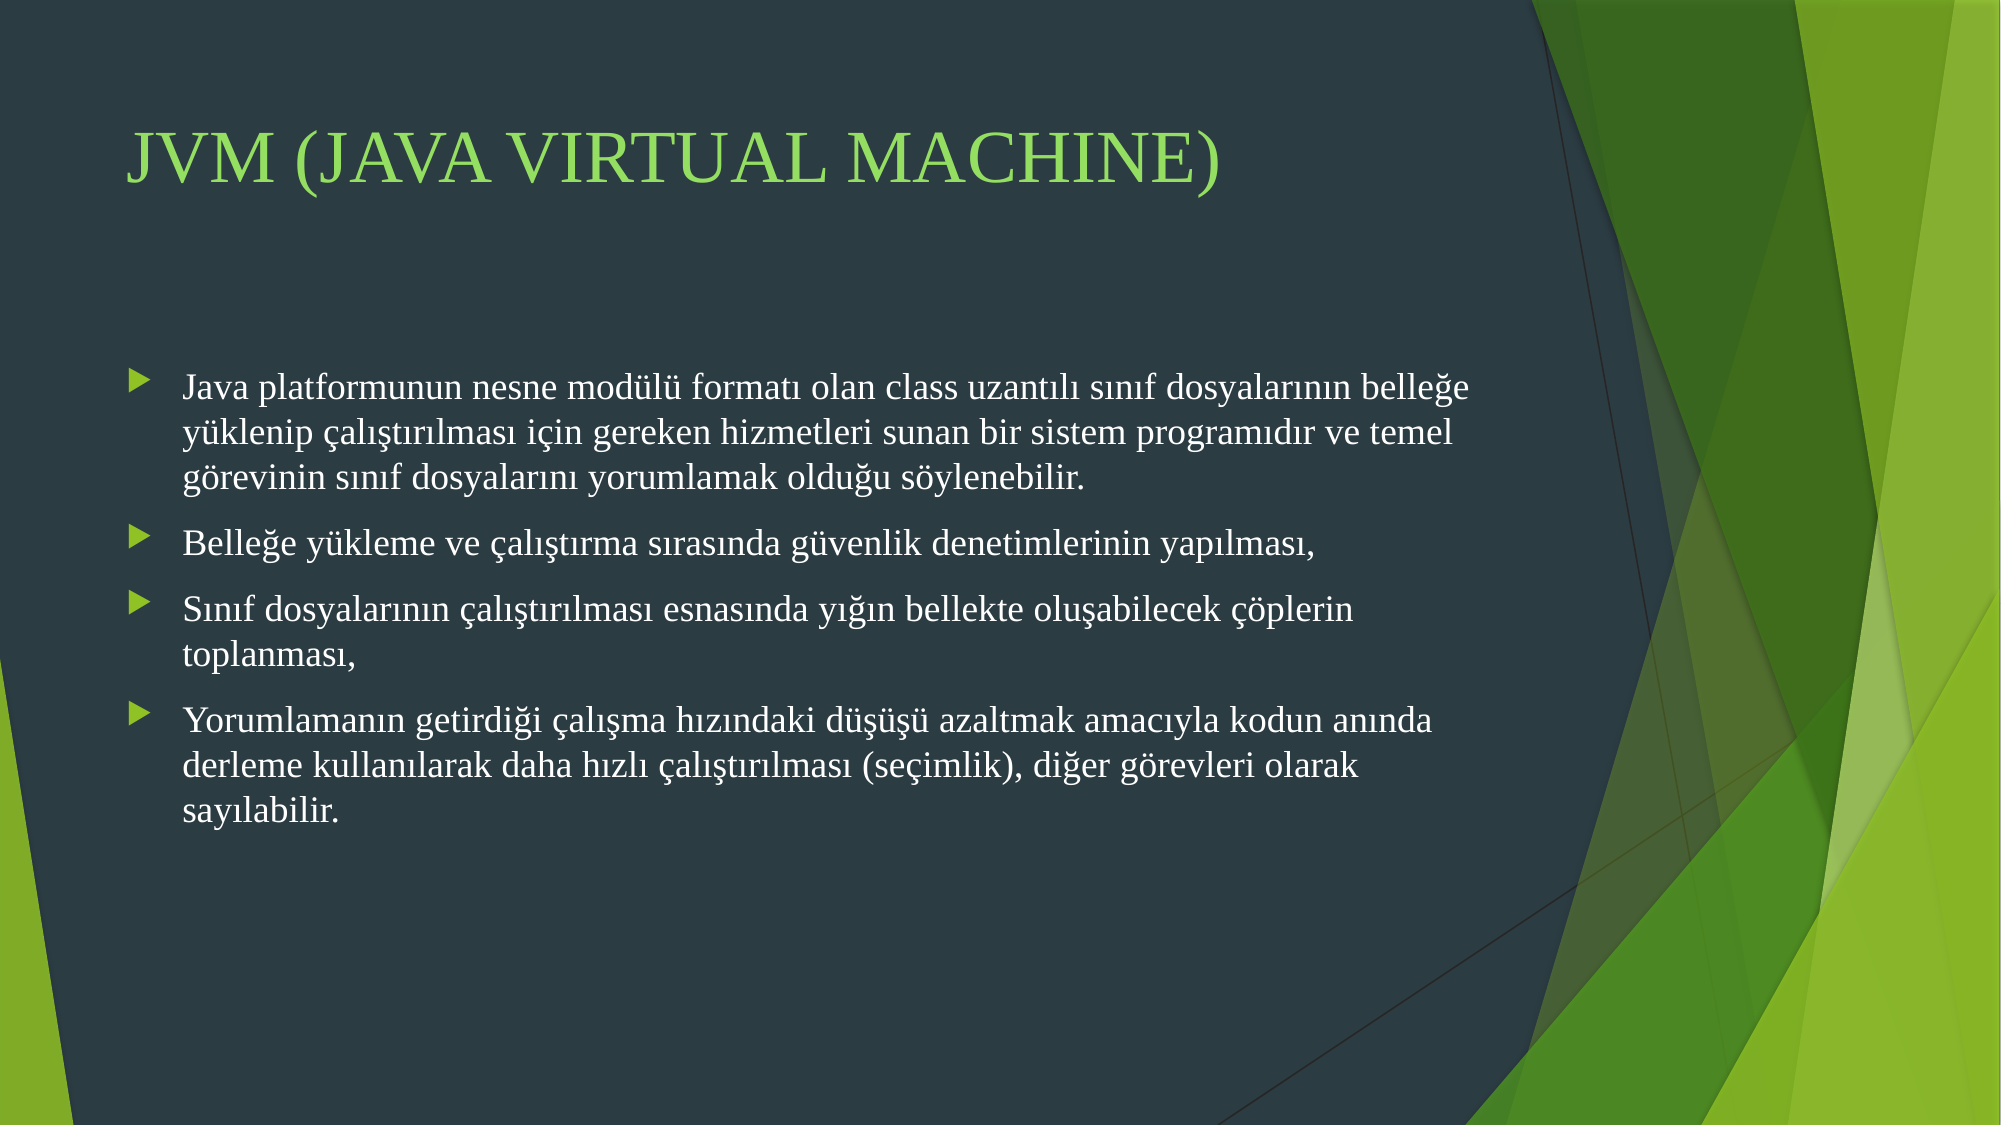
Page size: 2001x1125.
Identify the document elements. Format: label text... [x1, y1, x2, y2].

title JVM (JAVA VIRTUAL MACHINE) [111, 99, 1522, 317]
list Java platformunun nesne modülü formatı olan class uzantılı sınıf dosyalarının belleğe yüklenip çalıştırılması için gereken hizmetleri sunan bir sistem programıdır ve temel görevinin sınıf dosyalarını yorumlamak olduğu söylenebilir. Belleğe yükleme ve çalıştırma sırasında güvenlik denetimlerinin yapılması, Sınıf dosyalarının çalıştırılması esnasında yığın bellekte oluşabilecek çöplerin toplanması, Yorumlamanın getirdiği çalışma hızındaki düşüşü azaltmak amacıyla kodun anında derleme kullanılarak daha hızlı çalıştırılması (seçimlik), diğer görevleri olarak sayılabilir. [111, 354, 1522, 992]
